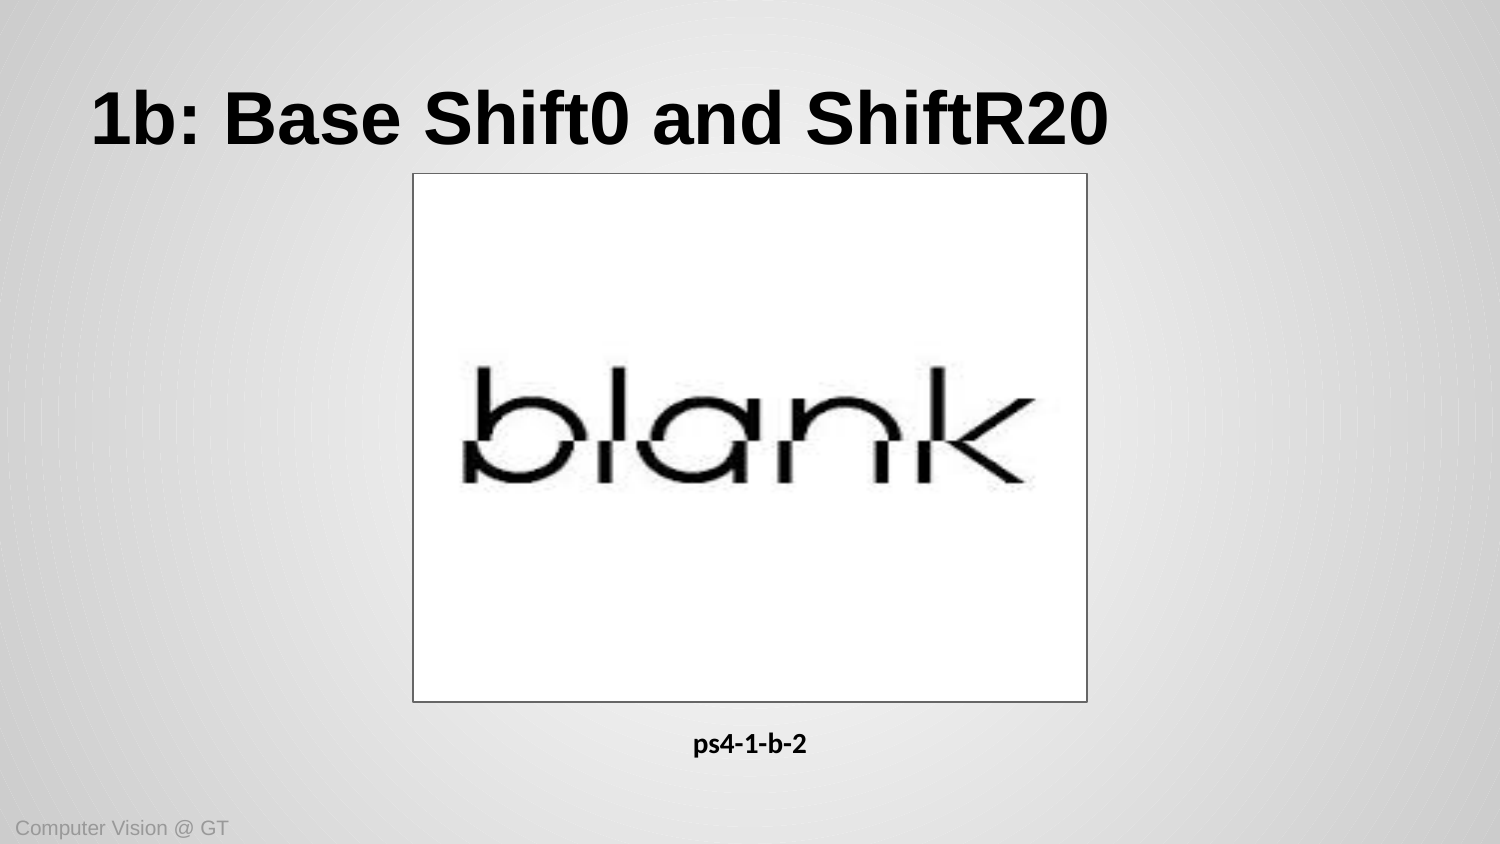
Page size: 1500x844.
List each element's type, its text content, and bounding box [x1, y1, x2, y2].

text_box Computer Vision @ GT [0, 811, 422, 844]
text_box ps4-1-b-2 [413, 707, 1087, 787]
picture [413, 174, 1087, 702]
title 1b: Base Shift0 and ShiftR20 [75, 33, 1425, 175]
